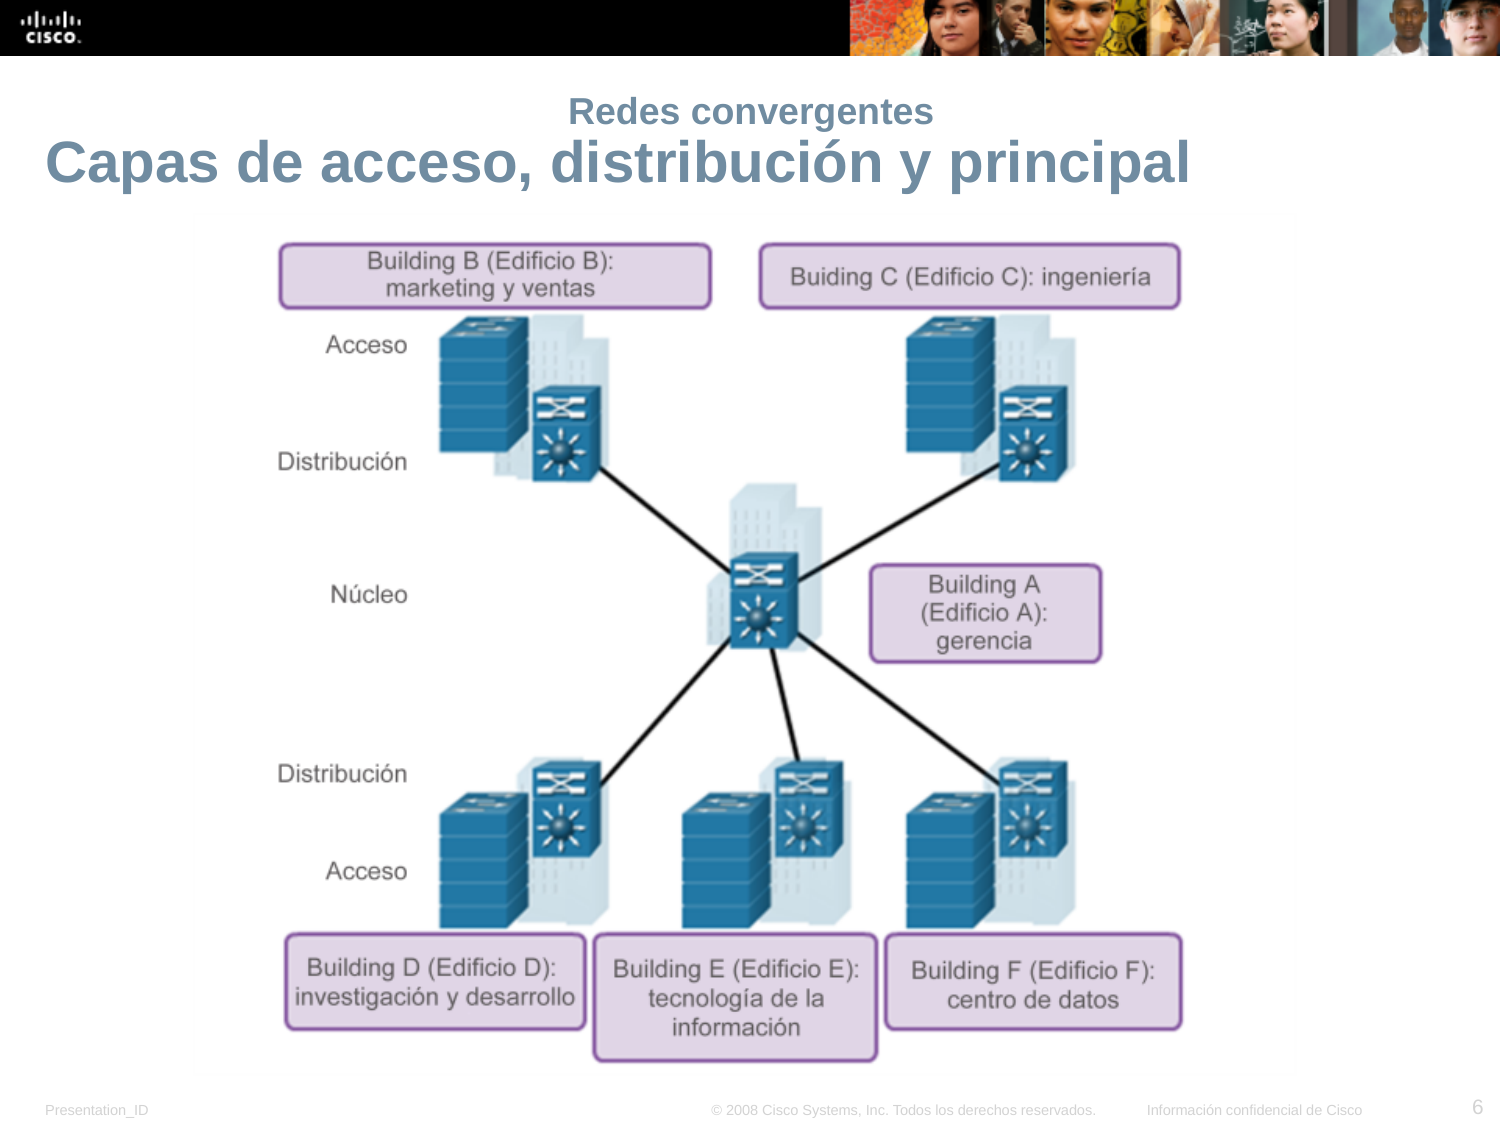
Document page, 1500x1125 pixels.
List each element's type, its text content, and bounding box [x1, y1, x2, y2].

picture [0, 0, 1500, 56]
title Redes convergentes Capas de acceso, distribución y principal [31, 64, 1471, 203]
picture [193, 212, 1297, 1077]
